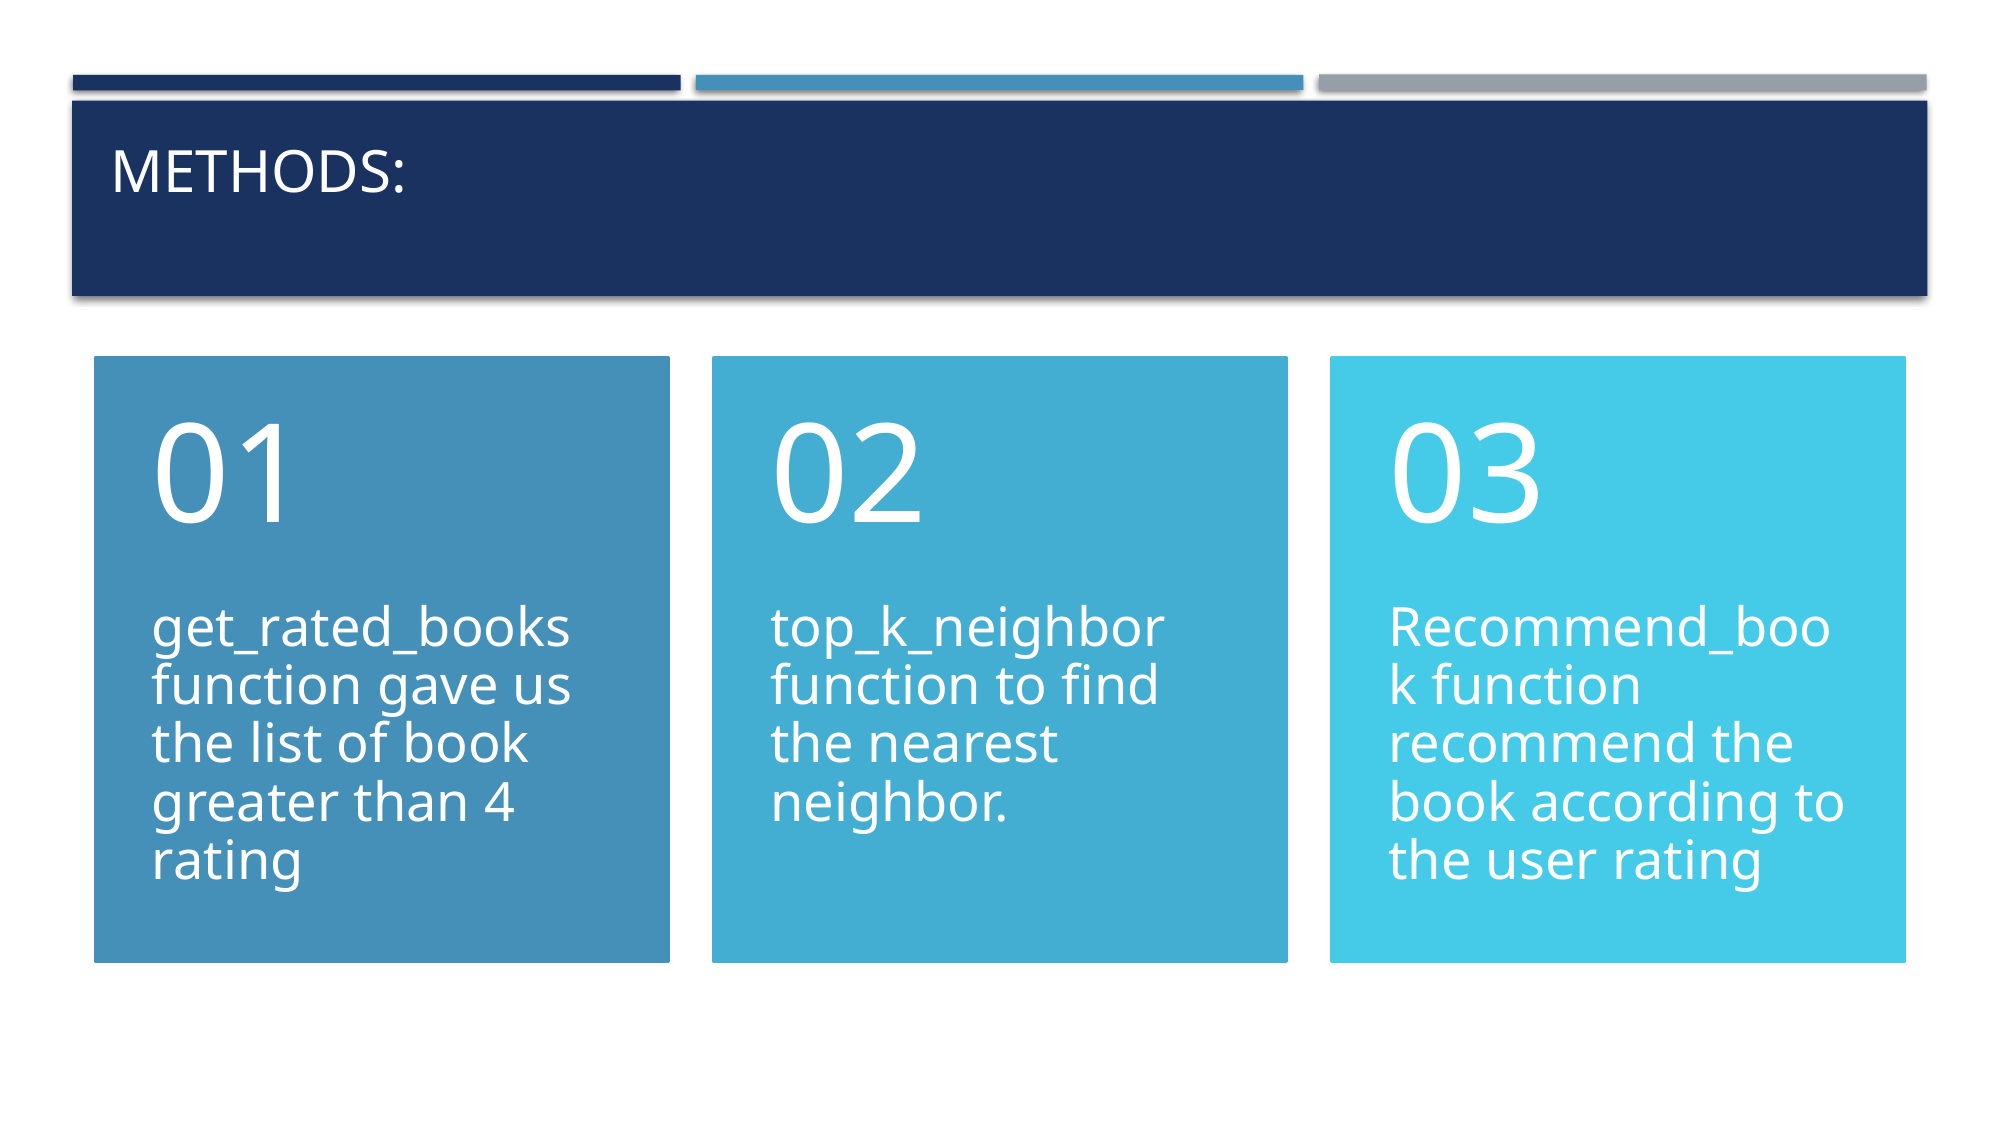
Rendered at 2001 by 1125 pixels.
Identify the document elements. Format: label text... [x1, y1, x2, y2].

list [94, 357, 1906, 962]
title Methods: [95, 115, 1905, 282]
